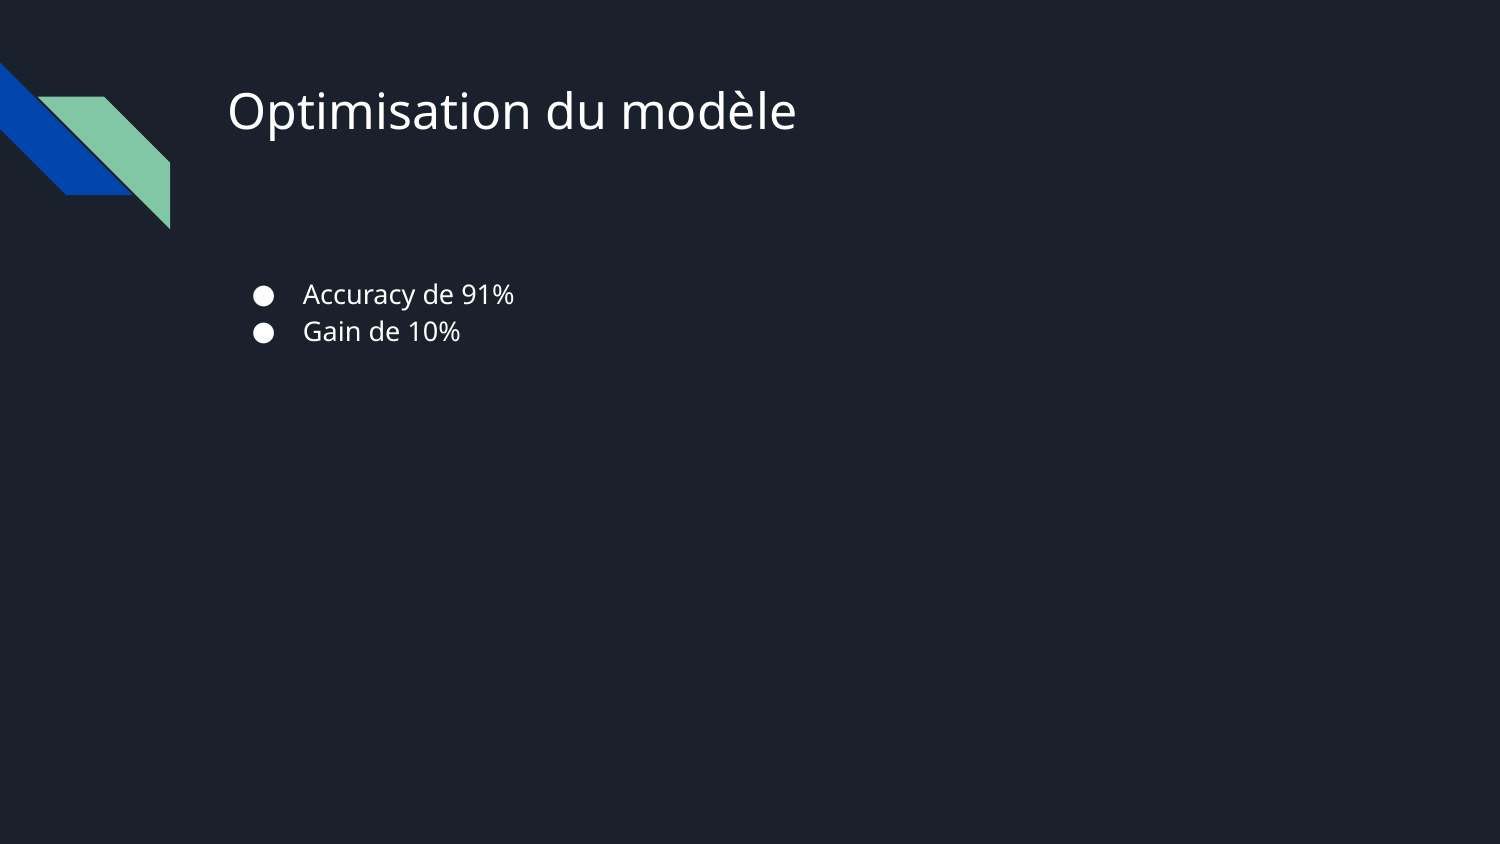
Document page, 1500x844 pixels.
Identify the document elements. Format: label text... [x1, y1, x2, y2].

list Accuracy de 91% Gain de 10% [212, 257, 1368, 735]
title Optimisation du modèle [212, 64, 1368, 215]
